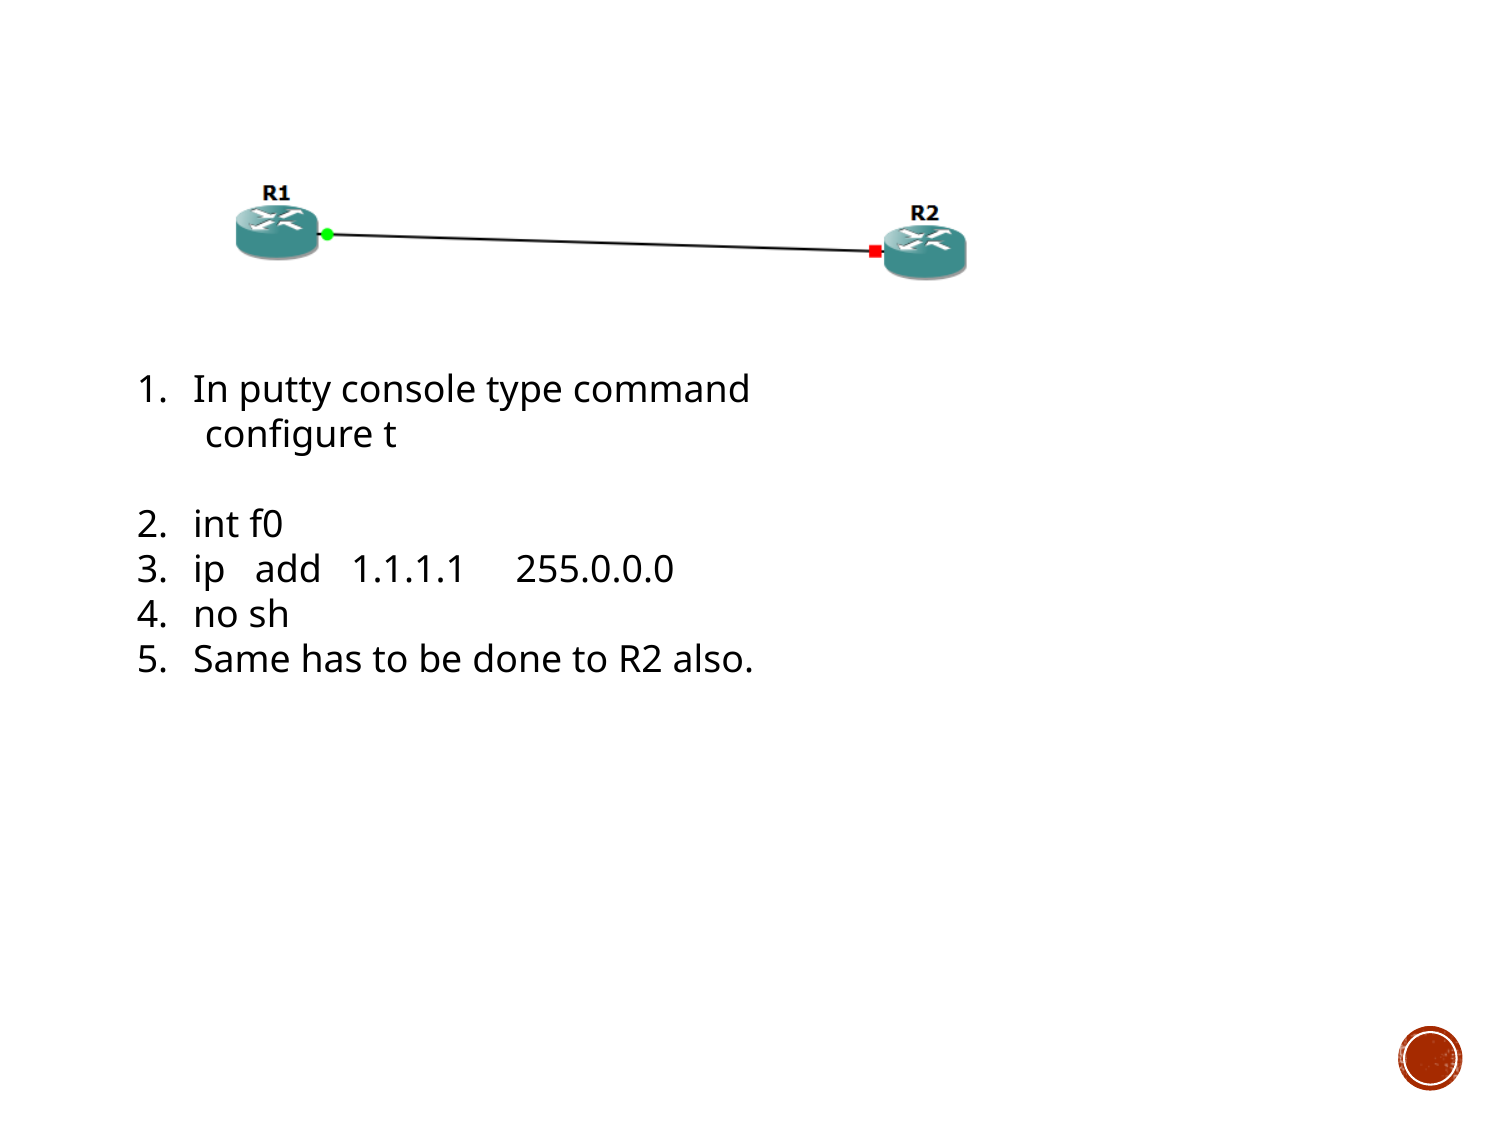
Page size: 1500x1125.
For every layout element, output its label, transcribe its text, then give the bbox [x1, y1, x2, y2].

picture [61, 54, 1237, 528]
text_box In putty console type command configure t int f0 ip add 1.1.1.1 255.0.0.0 no sh Same has to be done to R2 also. [122, 528, 911, 687]
